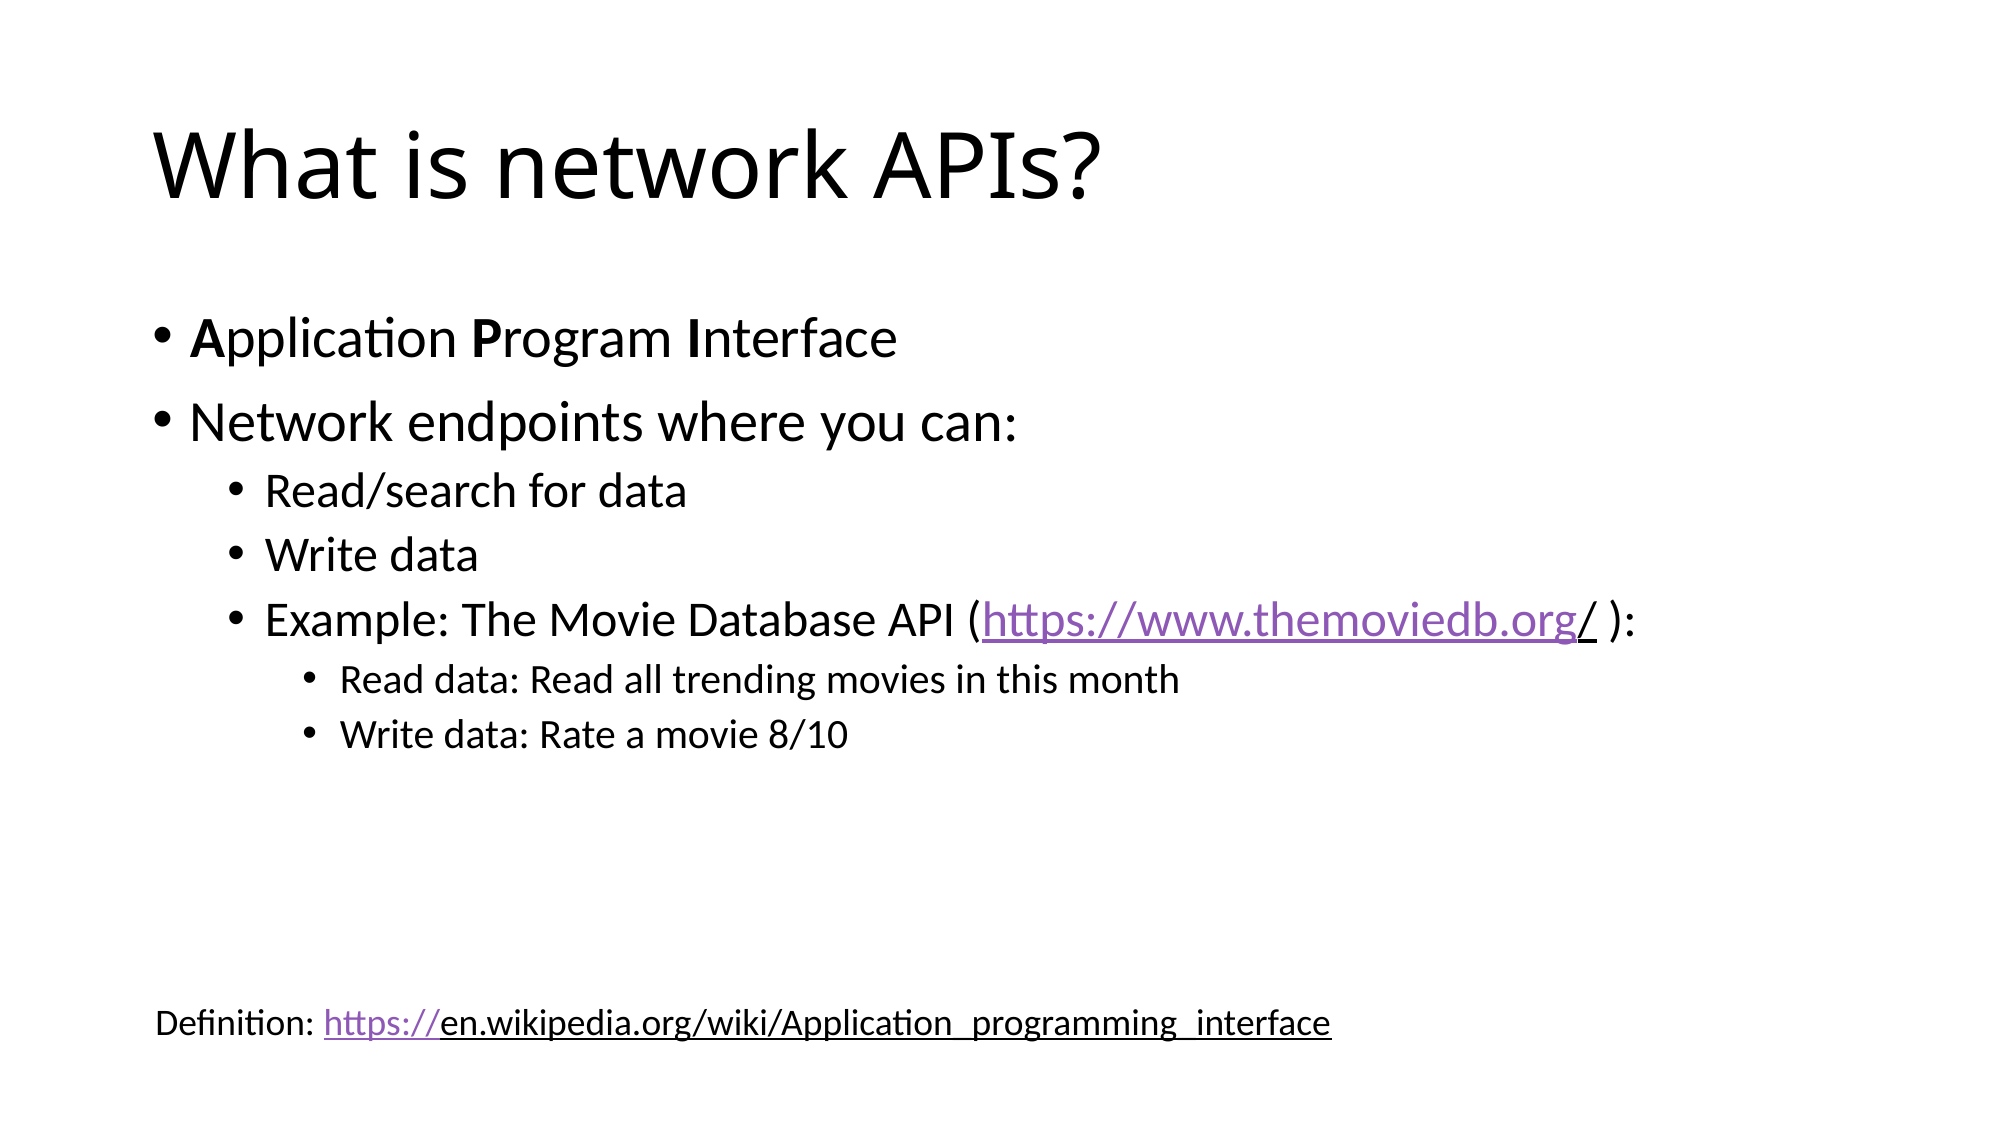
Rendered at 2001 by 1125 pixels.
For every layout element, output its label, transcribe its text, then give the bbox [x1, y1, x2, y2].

list Application Program Interface Network endpoints where you can: Read/search for data Write data Example: The Movie Database API (https://www.themoviedb.org/ ): Read data: Read all trending movies in this month Write data: Rate a movie 8/10 [137, 299, 1863, 1014]
title What is network APIs? [137, 59, 1863, 278]
text_box Definition: https://en.wikipedia.org/wiki/Application_programming_interface [140, 990, 1356, 1051]
